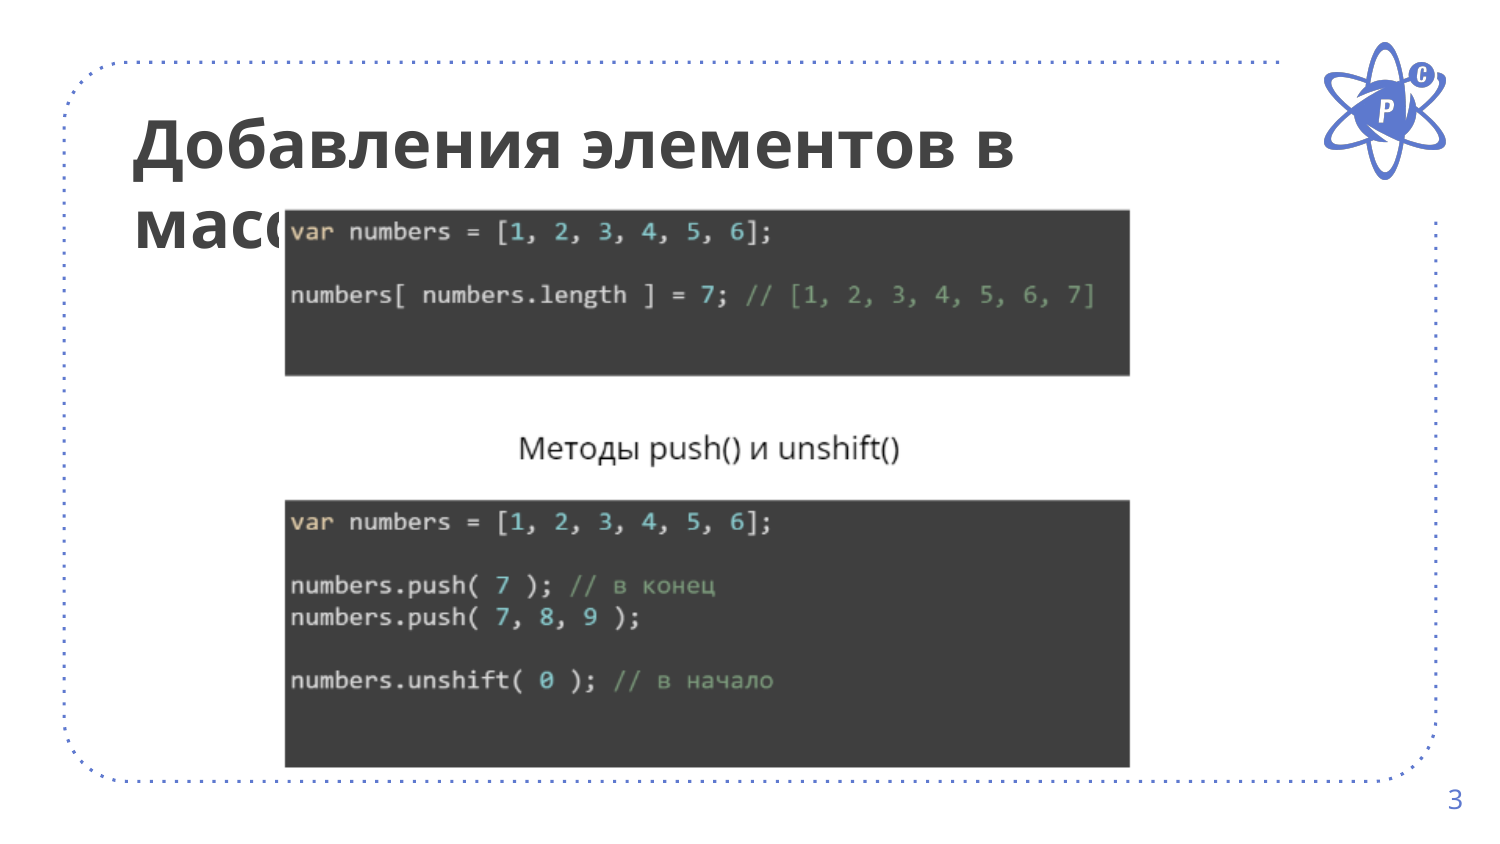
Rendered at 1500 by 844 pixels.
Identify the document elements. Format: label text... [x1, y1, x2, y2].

slide_number 3 [1411, 753, 1500, 844]
title Добавления элементов в массив [118, 86, 1299, 211]
picture [1324, 42, 1446, 180]
picture [279, 203, 1138, 774]
